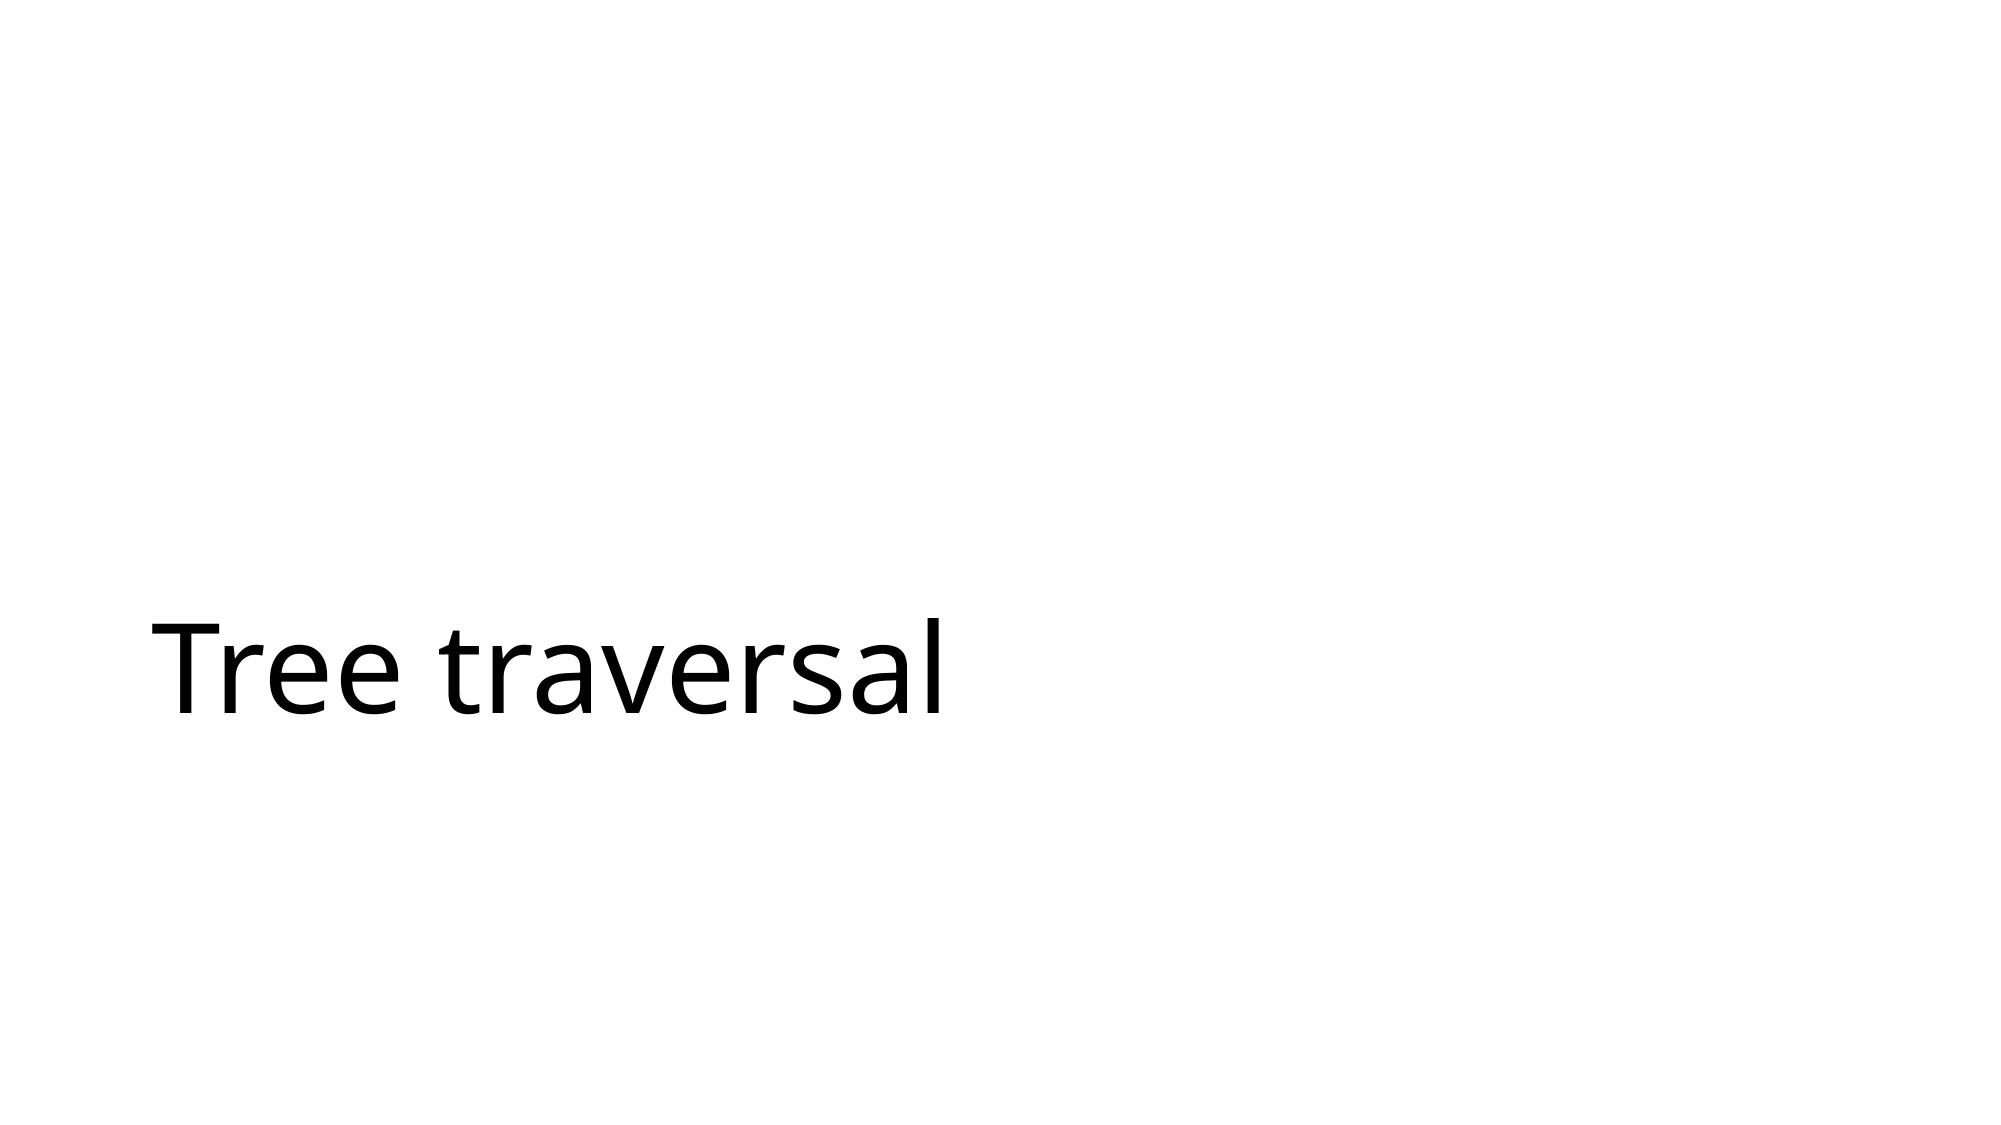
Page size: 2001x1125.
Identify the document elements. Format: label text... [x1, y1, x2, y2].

title Tree traversal [136, 280, 1862, 749]
